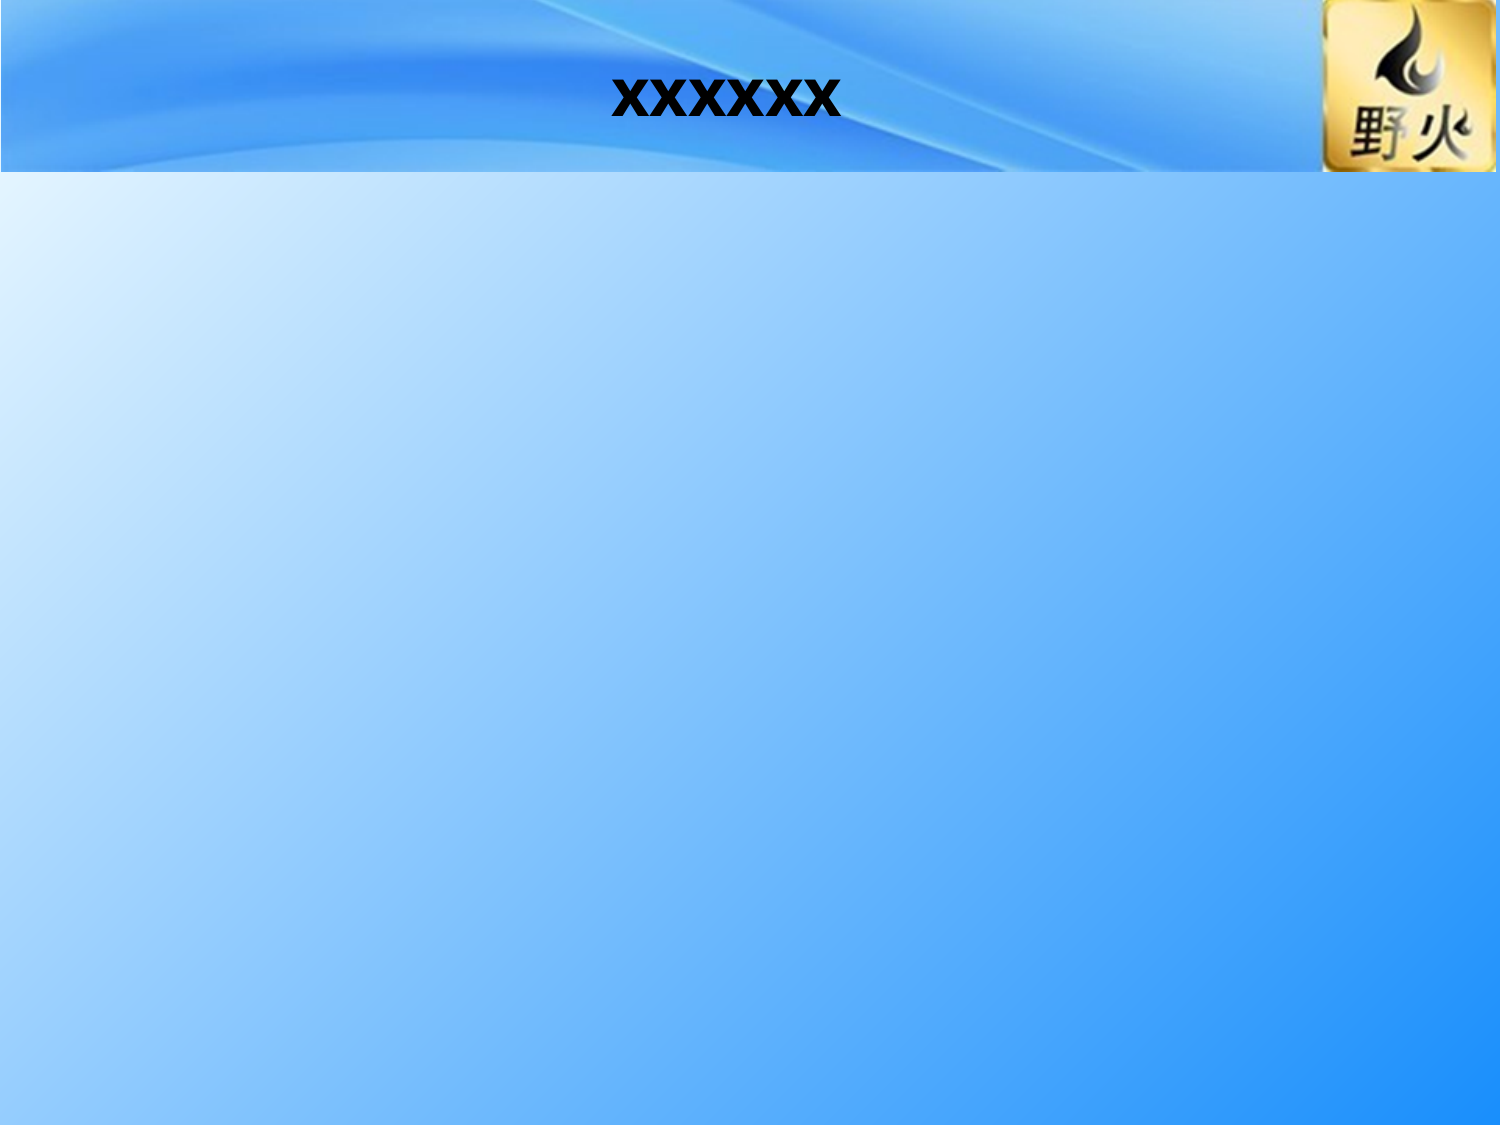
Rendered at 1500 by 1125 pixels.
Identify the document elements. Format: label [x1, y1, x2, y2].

picture [1, 0, 1496, 172]
